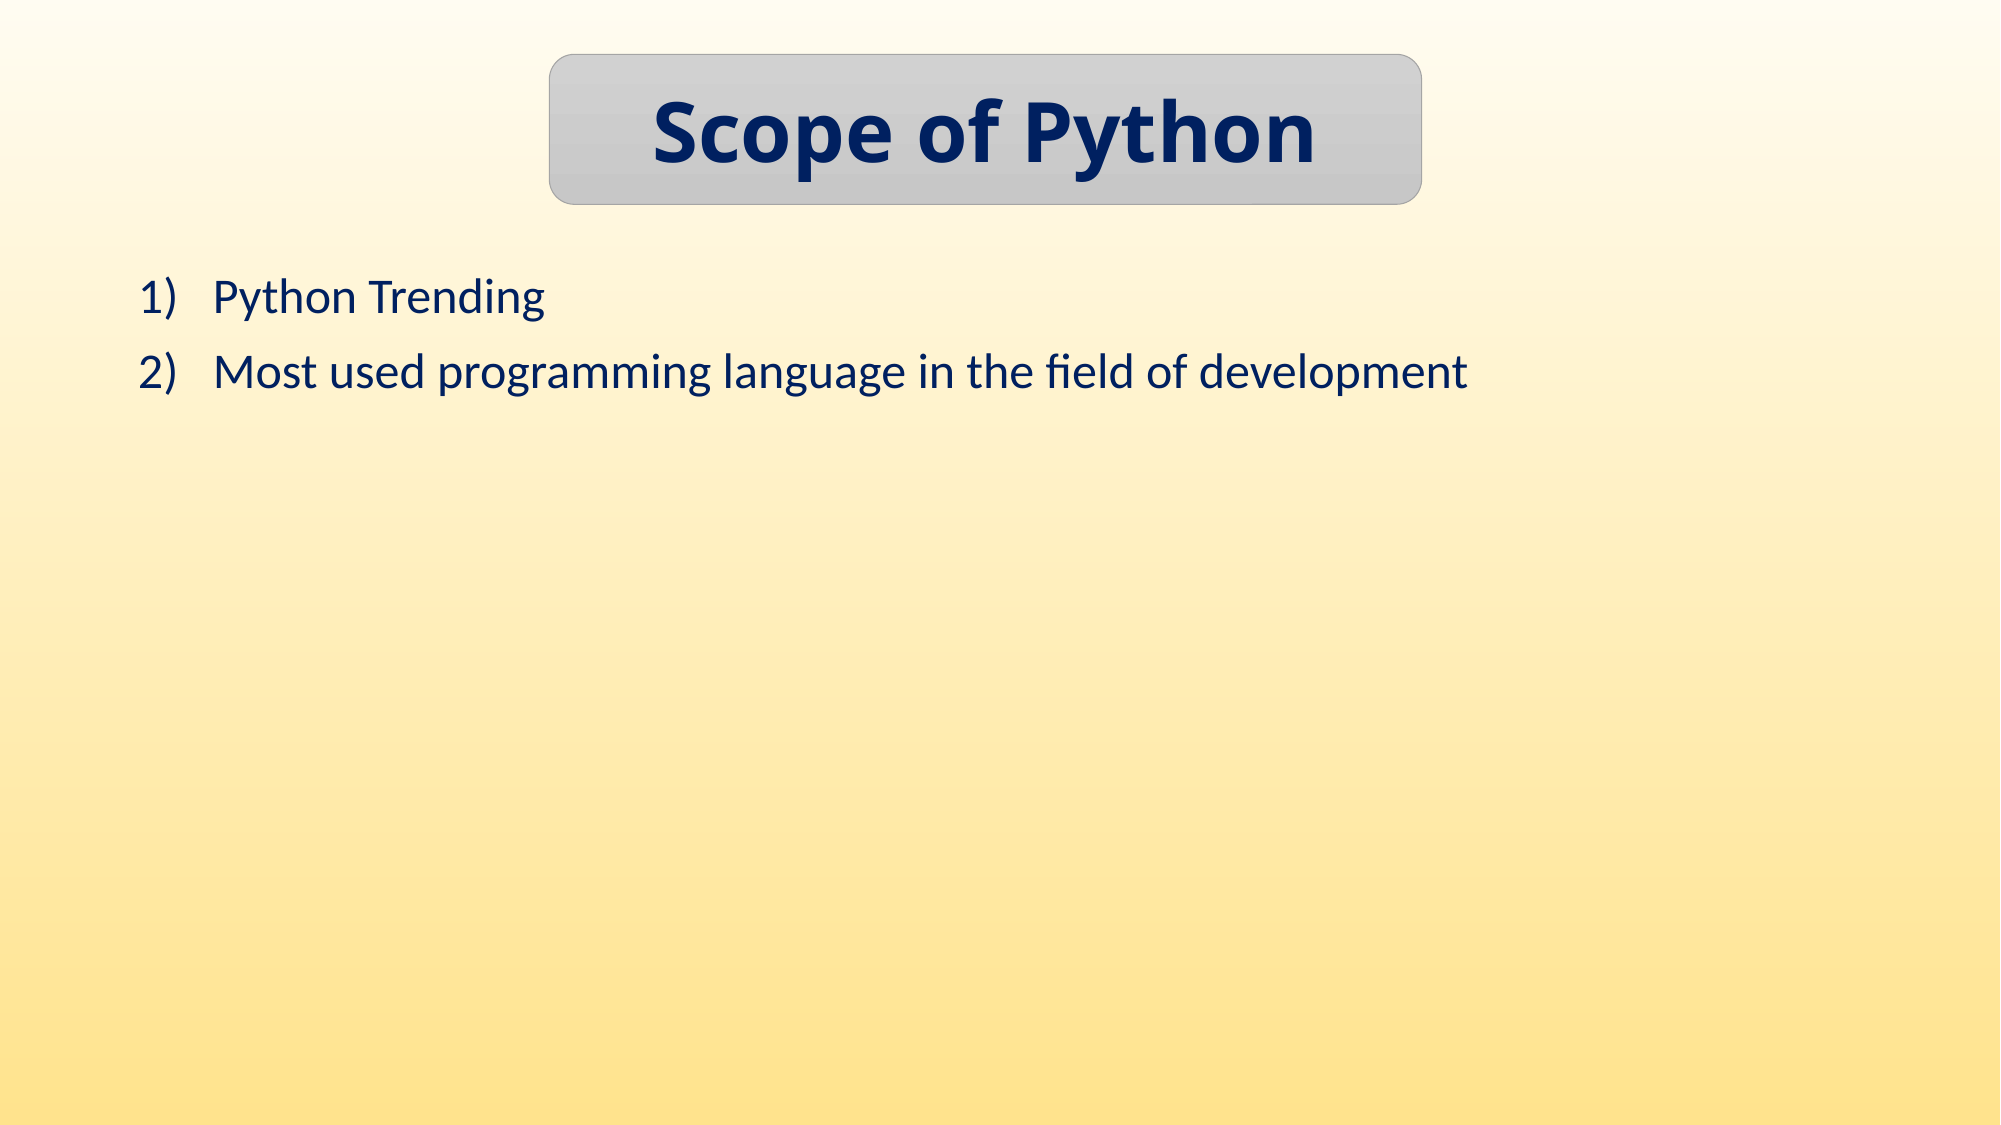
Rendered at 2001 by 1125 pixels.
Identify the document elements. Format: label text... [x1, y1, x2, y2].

text_box Scope of Python [548, 53, 1423, 205]
list Python Trending Most used programming language in the field of development [122, 263, 1848, 1090]
